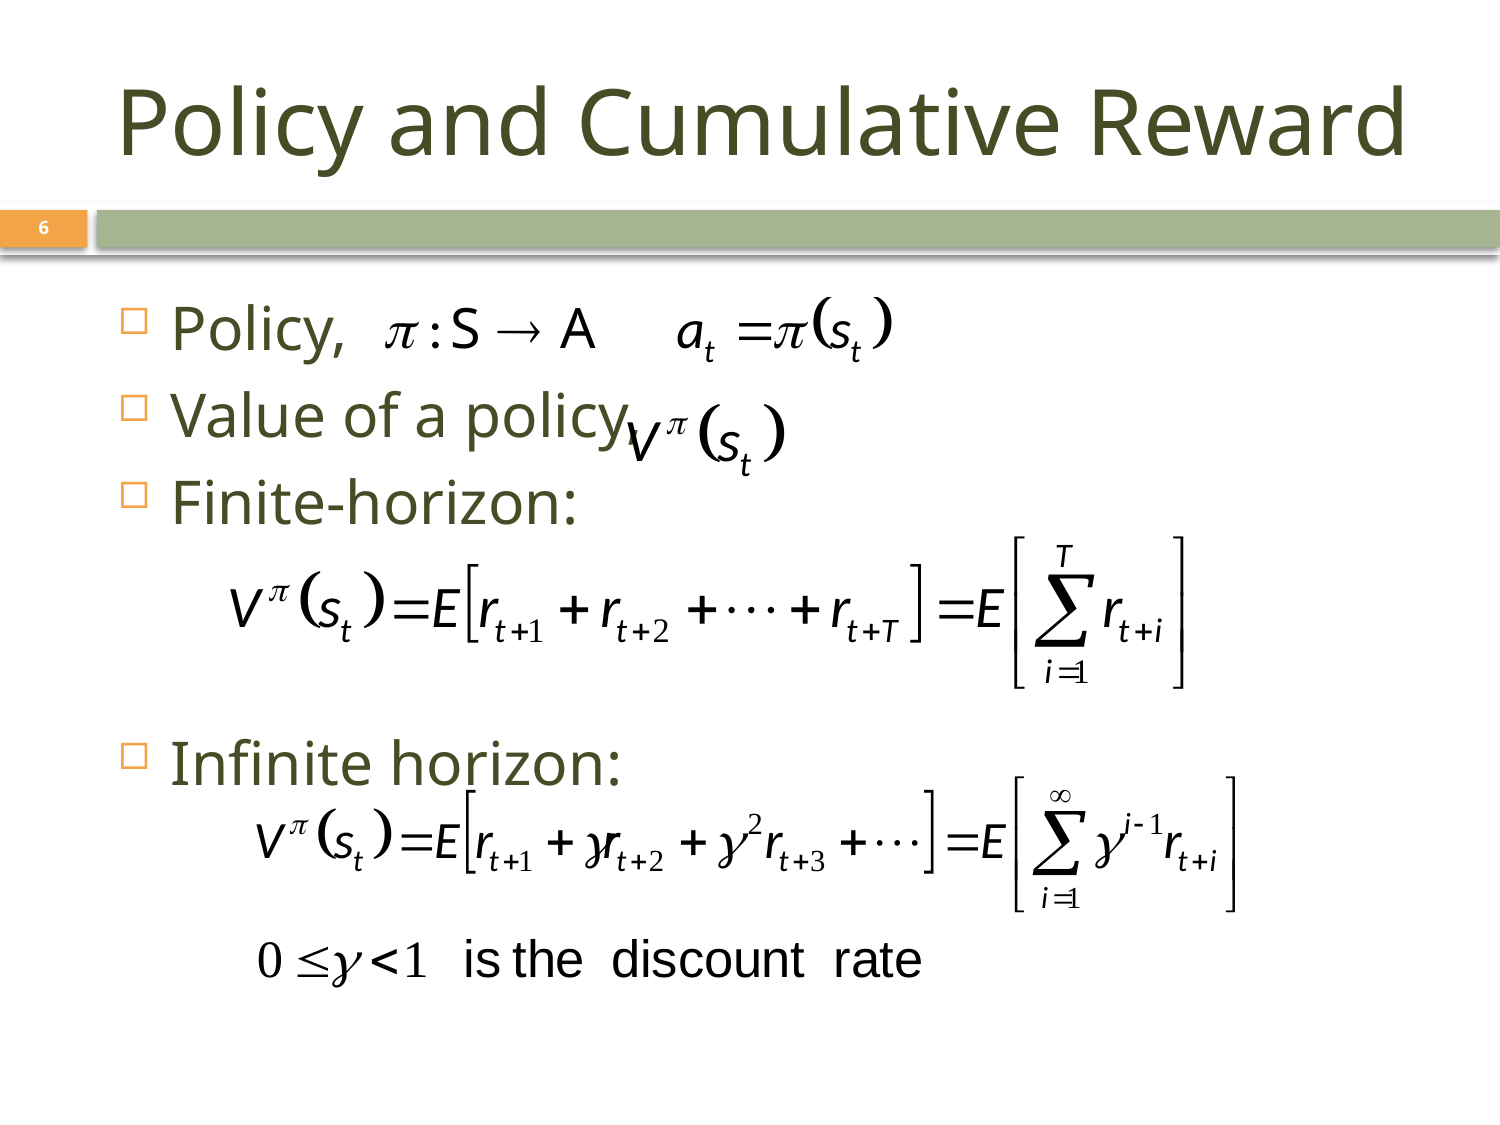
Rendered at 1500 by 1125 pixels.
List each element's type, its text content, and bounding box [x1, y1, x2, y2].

title Policy and Cumulative Reward [100, 37, 1438, 200]
list Policy, Value of a policy, Finite-horizon: Infinite horizon: [103, 282, 1454, 920]
slide_number 6 [0, 208, 88, 249]
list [377, 297, 894, 377]
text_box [249, 764, 1255, 1002]
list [620, 395, 787, 492]
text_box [223, 523, 1209, 702]
